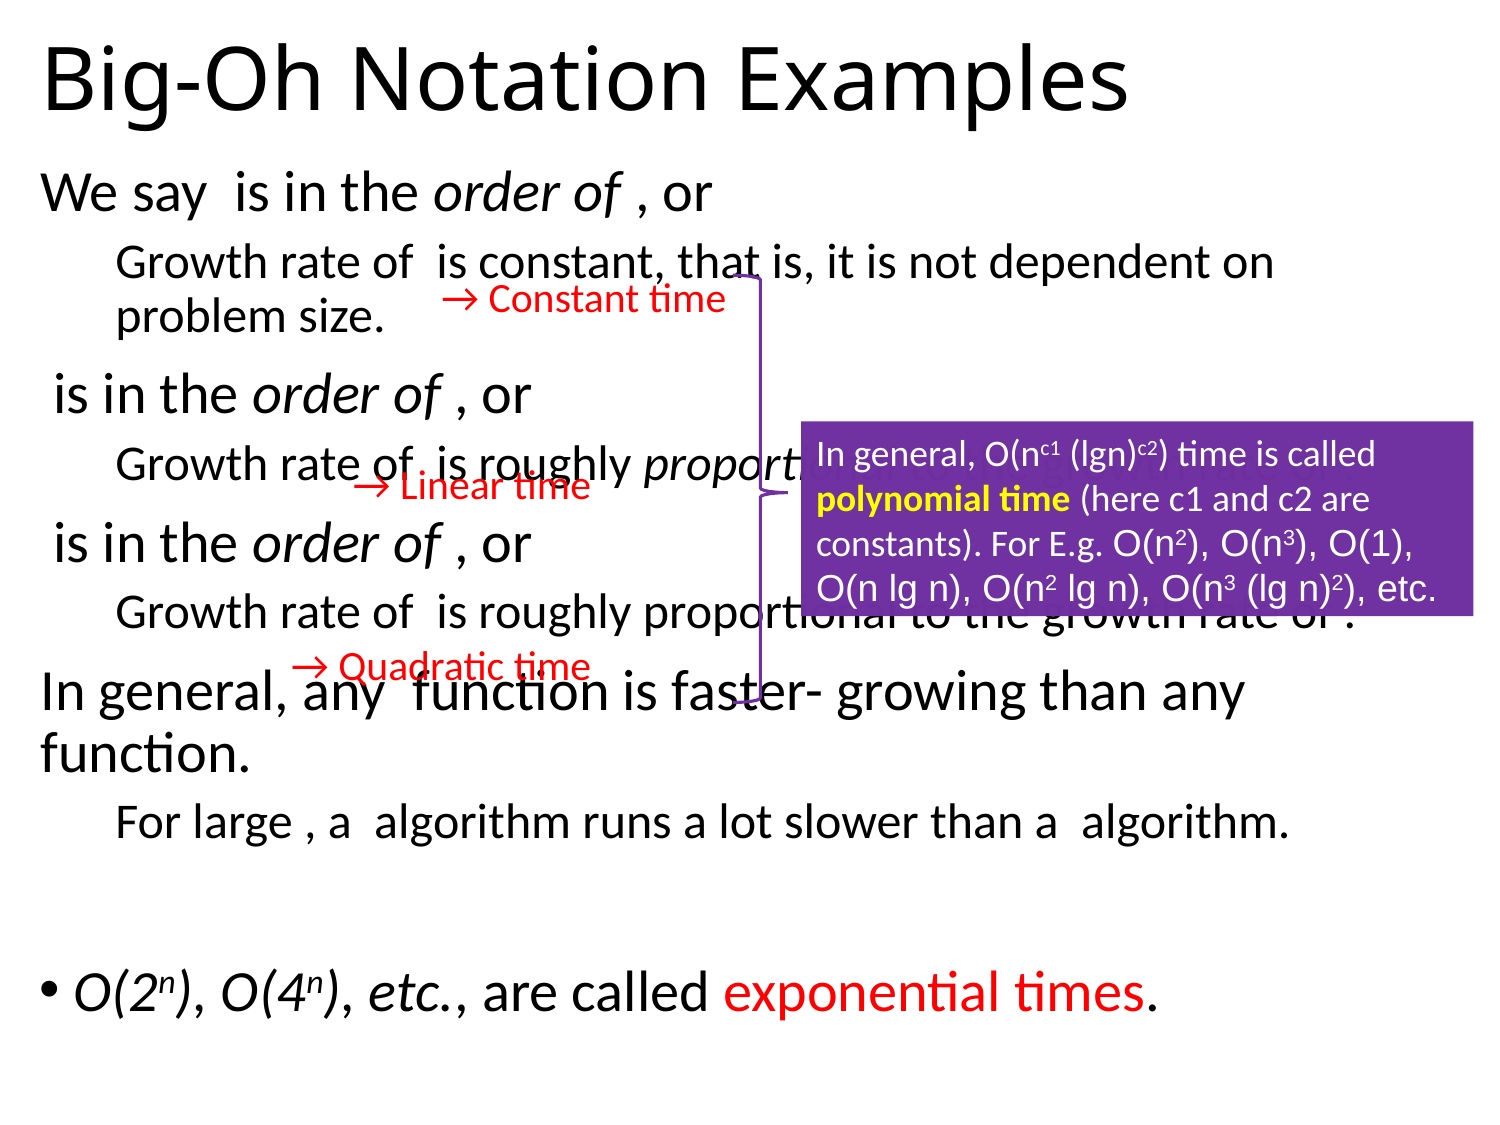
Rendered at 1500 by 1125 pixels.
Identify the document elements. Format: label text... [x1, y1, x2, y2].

text_box O(2n), O(4n), etc., are called exponential times. [24, 945, 1478, 1031]
text_box → Quadratic time [276, 630, 732, 696]
title Big-Oh Notation Examples [25, 26, 1469, 138]
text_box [732, 275, 1474, 703]
text_box → Linear time [338, 450, 732, 515]
text_box → Constant time [426, 263, 912, 328]
